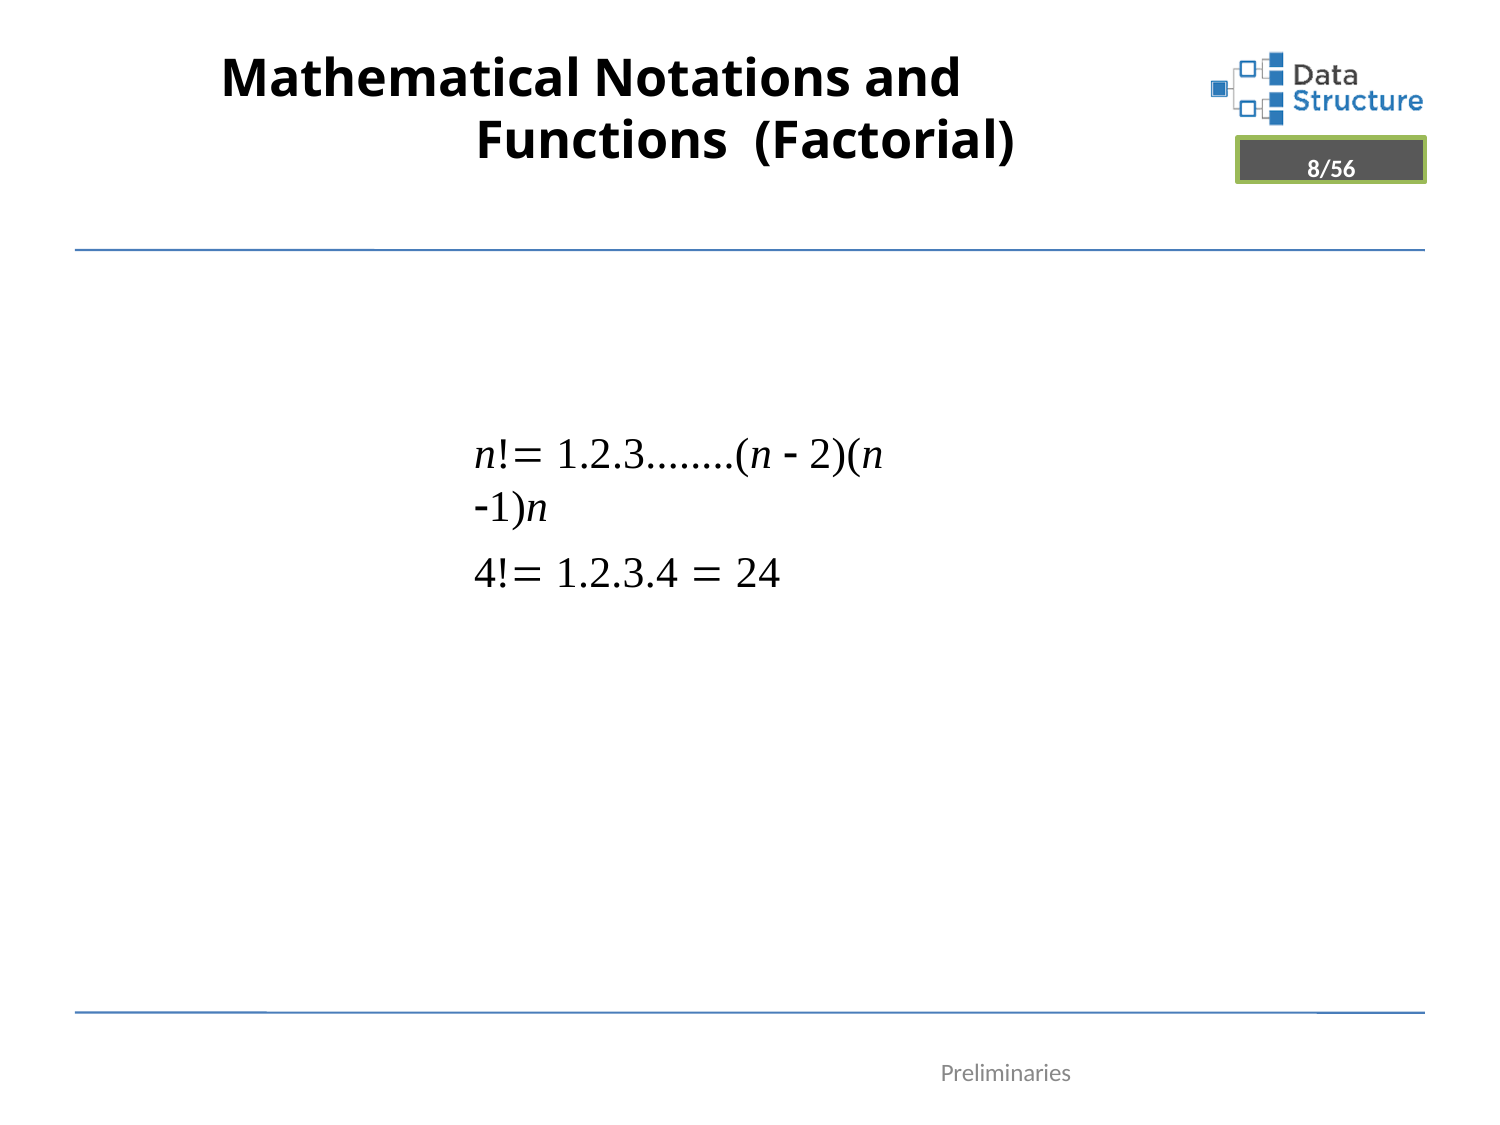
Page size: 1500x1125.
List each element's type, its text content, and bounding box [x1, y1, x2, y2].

footer Preliminaries [938, 1060, 1075, 1125]
picture [1210, 51, 1423, 126]
text_box n! 1.2.3........(n  2)(n 1)n 4! 1.2.3.4  24 [472, 409, 964, 597]
title Mathematical Notations and Functions (Factorial) [218, 42, 1044, 233]
text_box 8/56 [1237, 137, 1425, 183]
